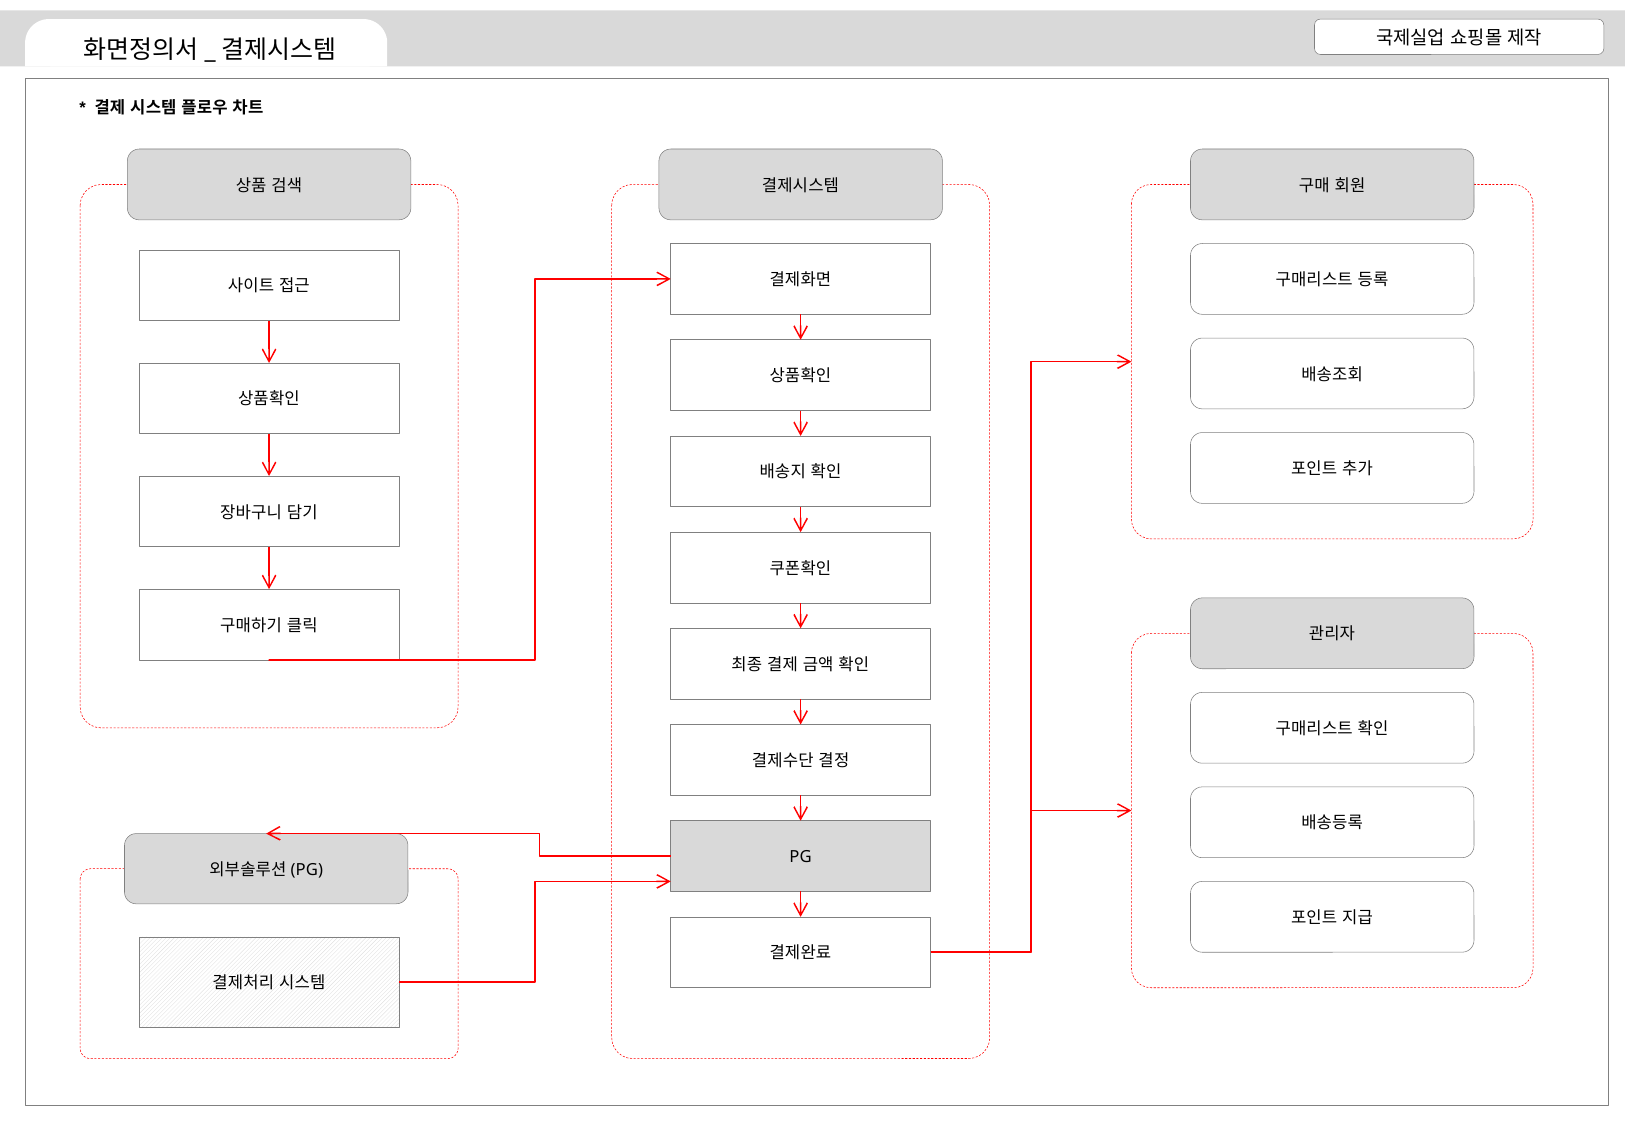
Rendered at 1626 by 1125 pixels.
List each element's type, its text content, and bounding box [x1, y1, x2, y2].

text_box [609, 182, 992, 1061]
text_box 외부솔루션(PG) [122, 831, 411, 906]
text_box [930, 361, 1132, 809]
text_box [1129, 631, 1536, 990]
text_box * 결제 시스템 플로우 차트 [64, 89, 279, 125]
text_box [930, 810, 1132, 953]
text_box 상품 검색 [125, 146, 414, 222]
text_box [78, 182, 461, 730]
text_box 결제시스템 [656, 146, 945, 222]
text_box 결제처리 시스템 [137, 935, 401, 1029]
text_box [265, 833, 671, 857]
text_box [1129, 182, 1536, 541]
text_box [77, 866, 461, 1061]
text_box 포인트 추가 [1188, 430, 1477, 506]
text_box 구매 회원 [1188, 146, 1477, 222]
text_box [279, 268, 661, 671]
text_box 관리자 [1188, 595, 1477, 671]
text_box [398, 881, 672, 983]
